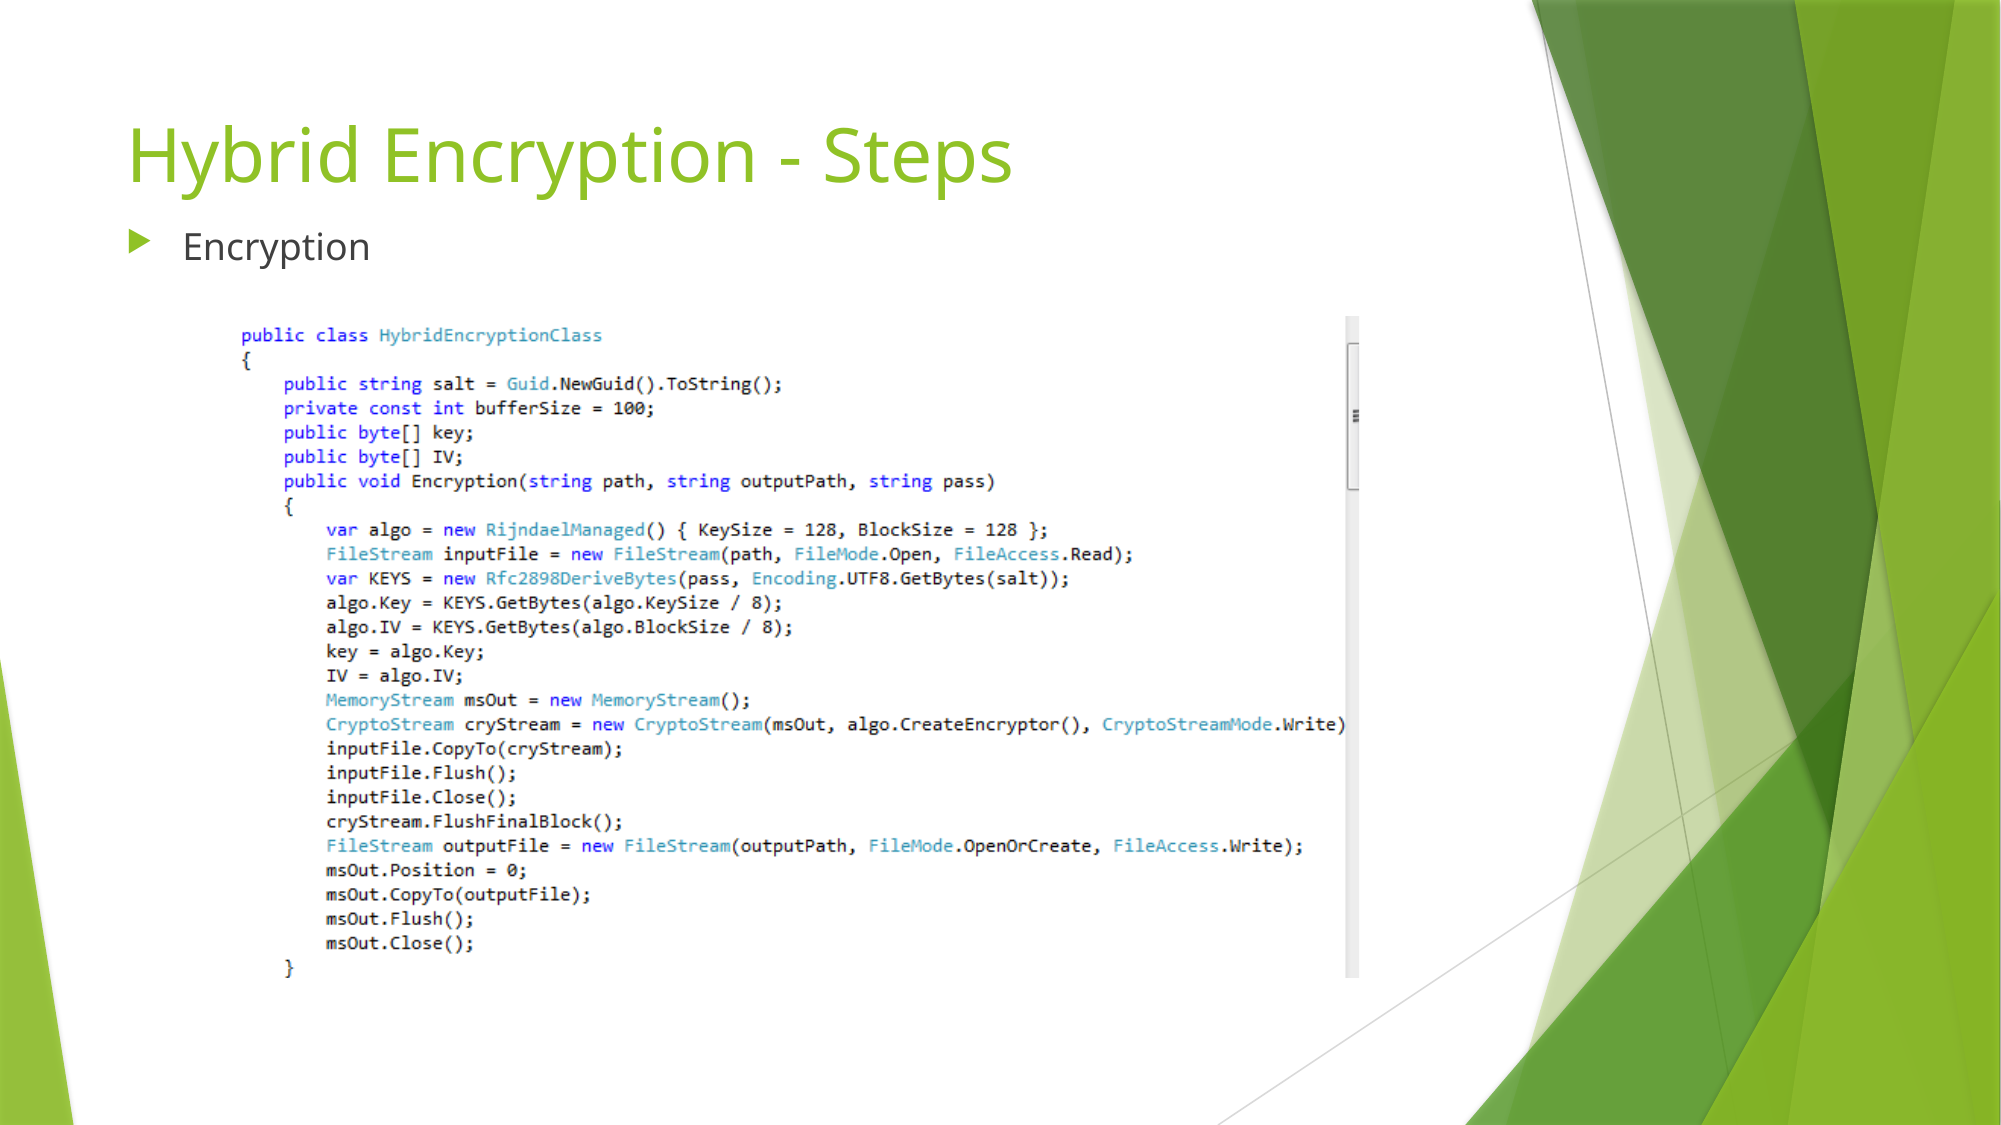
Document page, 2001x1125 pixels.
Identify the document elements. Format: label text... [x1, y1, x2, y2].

picture [228, 316, 1360, 978]
list Encryption [111, 215, 1522, 852]
title Hybrid Encryption - Steps [111, 99, 1522, 215]
